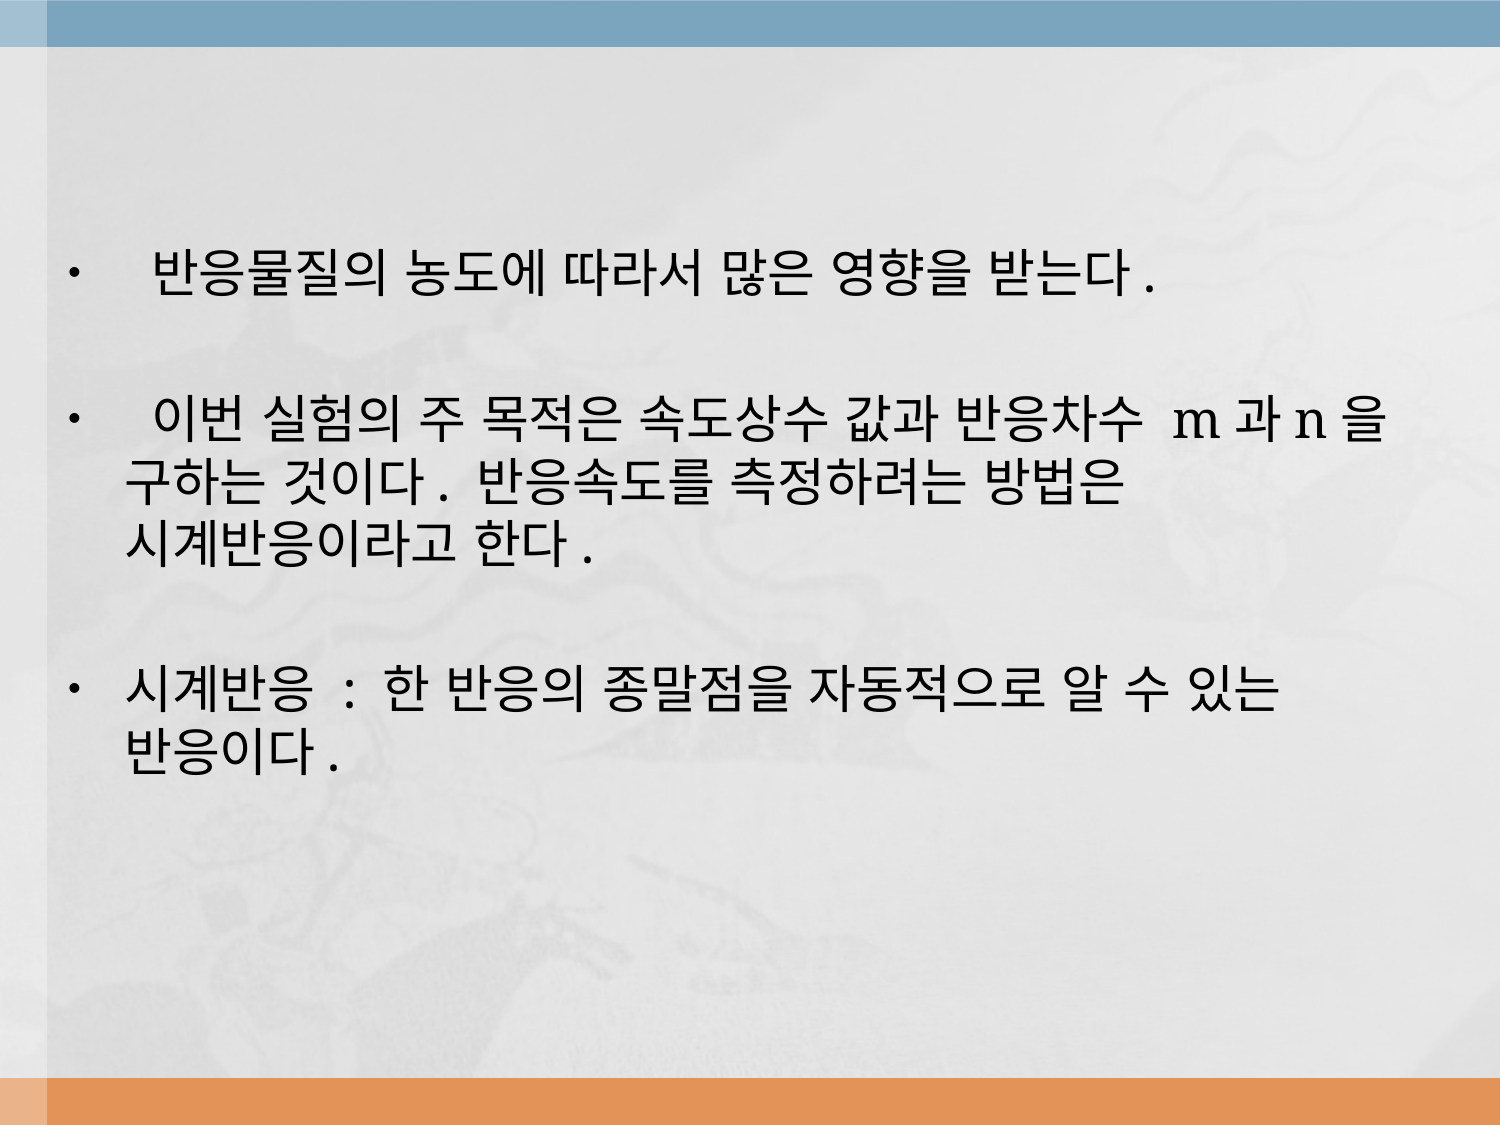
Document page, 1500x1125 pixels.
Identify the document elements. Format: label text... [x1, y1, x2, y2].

list 반응물질의 농도에 따라서 많은 영향을 받는다. 이번 실험의 주 목적은 속도상수 값과 반응차수 m과n을 구하는 것이다. 반응속도를 측정하려는 방법은 시계반응이라고 한다. 시계반응 : 한 반응의 종말점을 자동적으로 알 수 있는 반응이다. [53, 233, 1471, 976]
